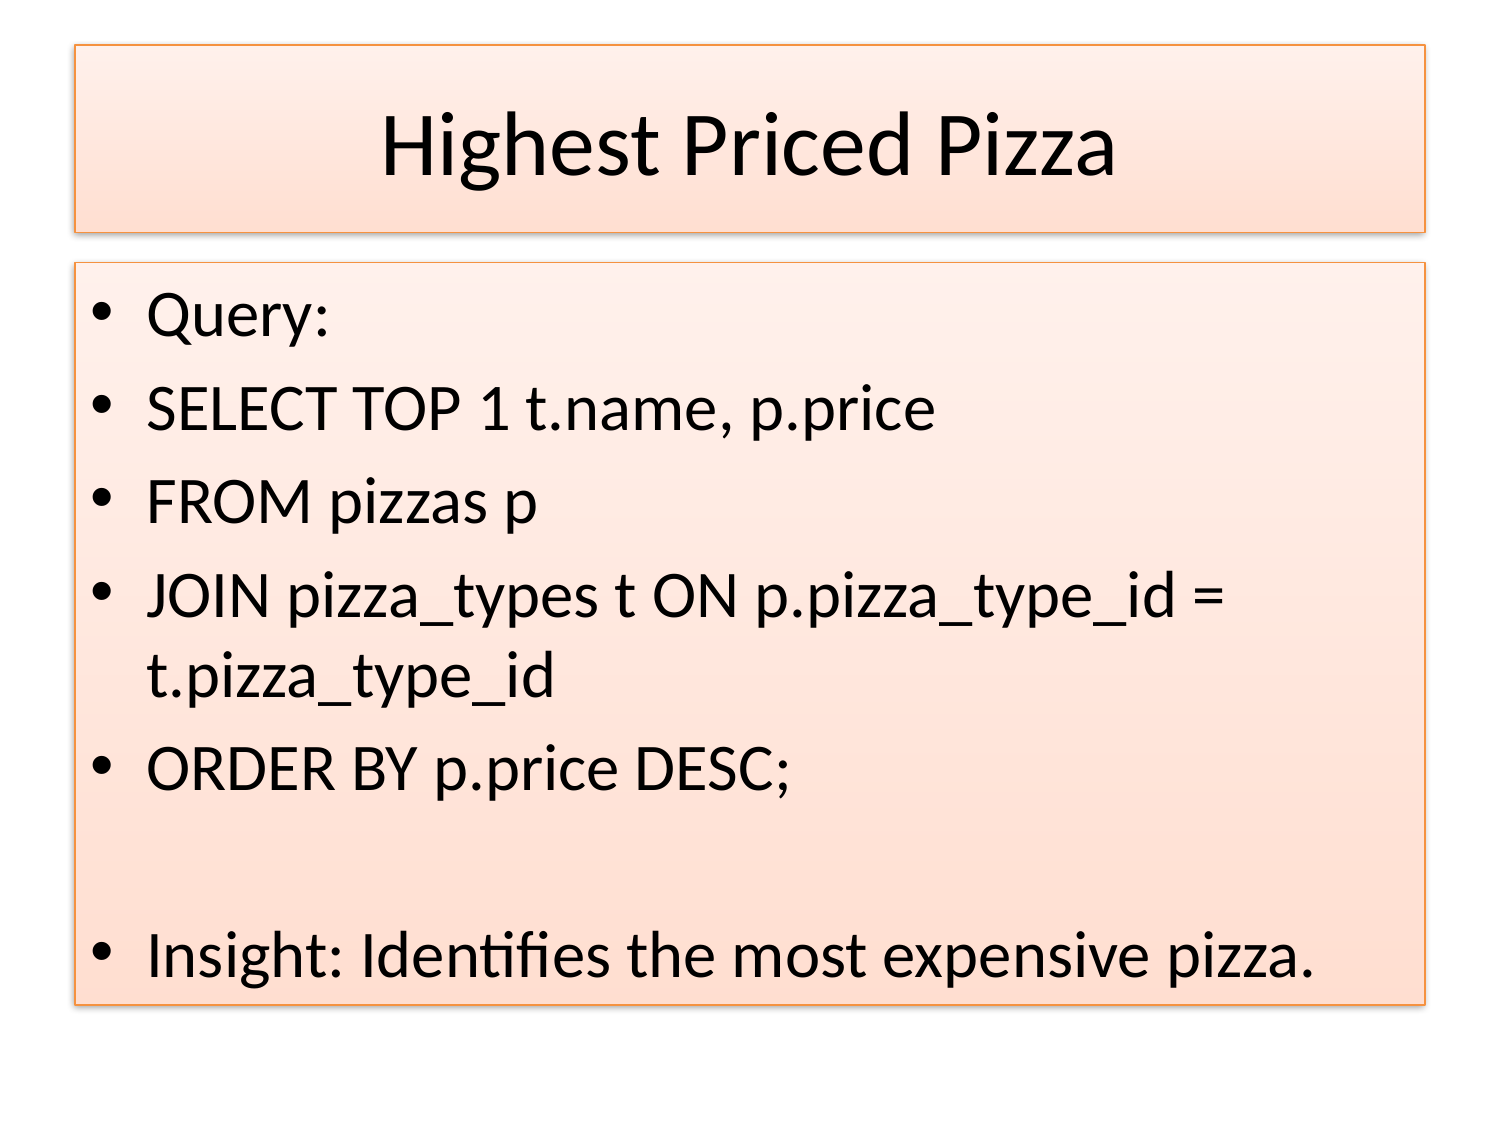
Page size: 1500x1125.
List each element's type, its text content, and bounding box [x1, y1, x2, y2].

list Query: SELECT TOP 1 t.name, p.price FROM pizzas p JOIN pizza_types t ON p.pizza_type_id = t.pizza_type_id ORDER BY p.price DESC; Insight: Identifies the most expensive pizza. [74, 262, 1426, 1006]
title Highest Priced Pizza [74, 44, 1426, 233]
